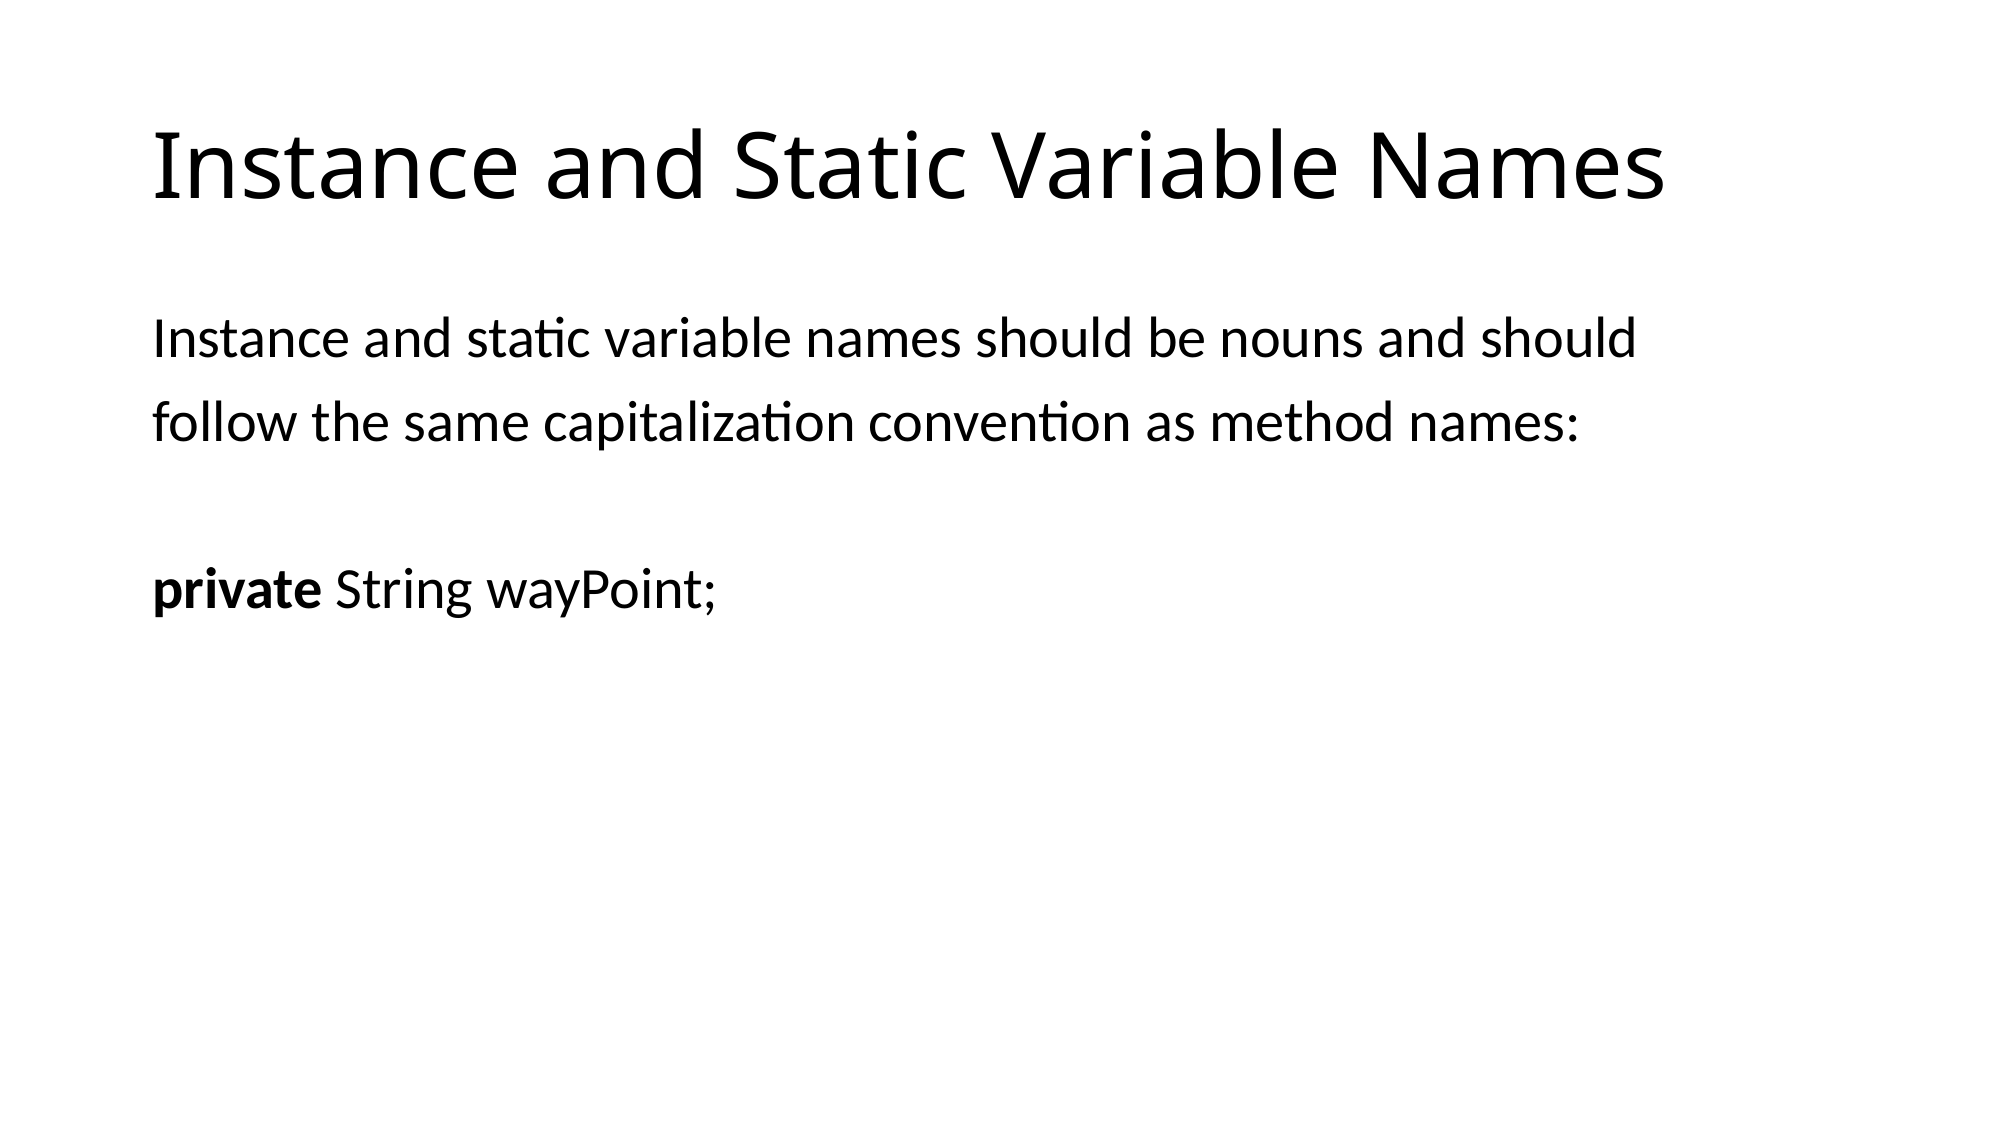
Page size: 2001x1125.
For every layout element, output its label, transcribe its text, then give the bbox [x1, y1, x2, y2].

title Instance and Static Variable Names [137, 59, 1863, 278]
list Instance and static variable names should be nouns and should follow the same capitalization convention as method names: private String wayPoint; [137, 299, 1863, 1014]
